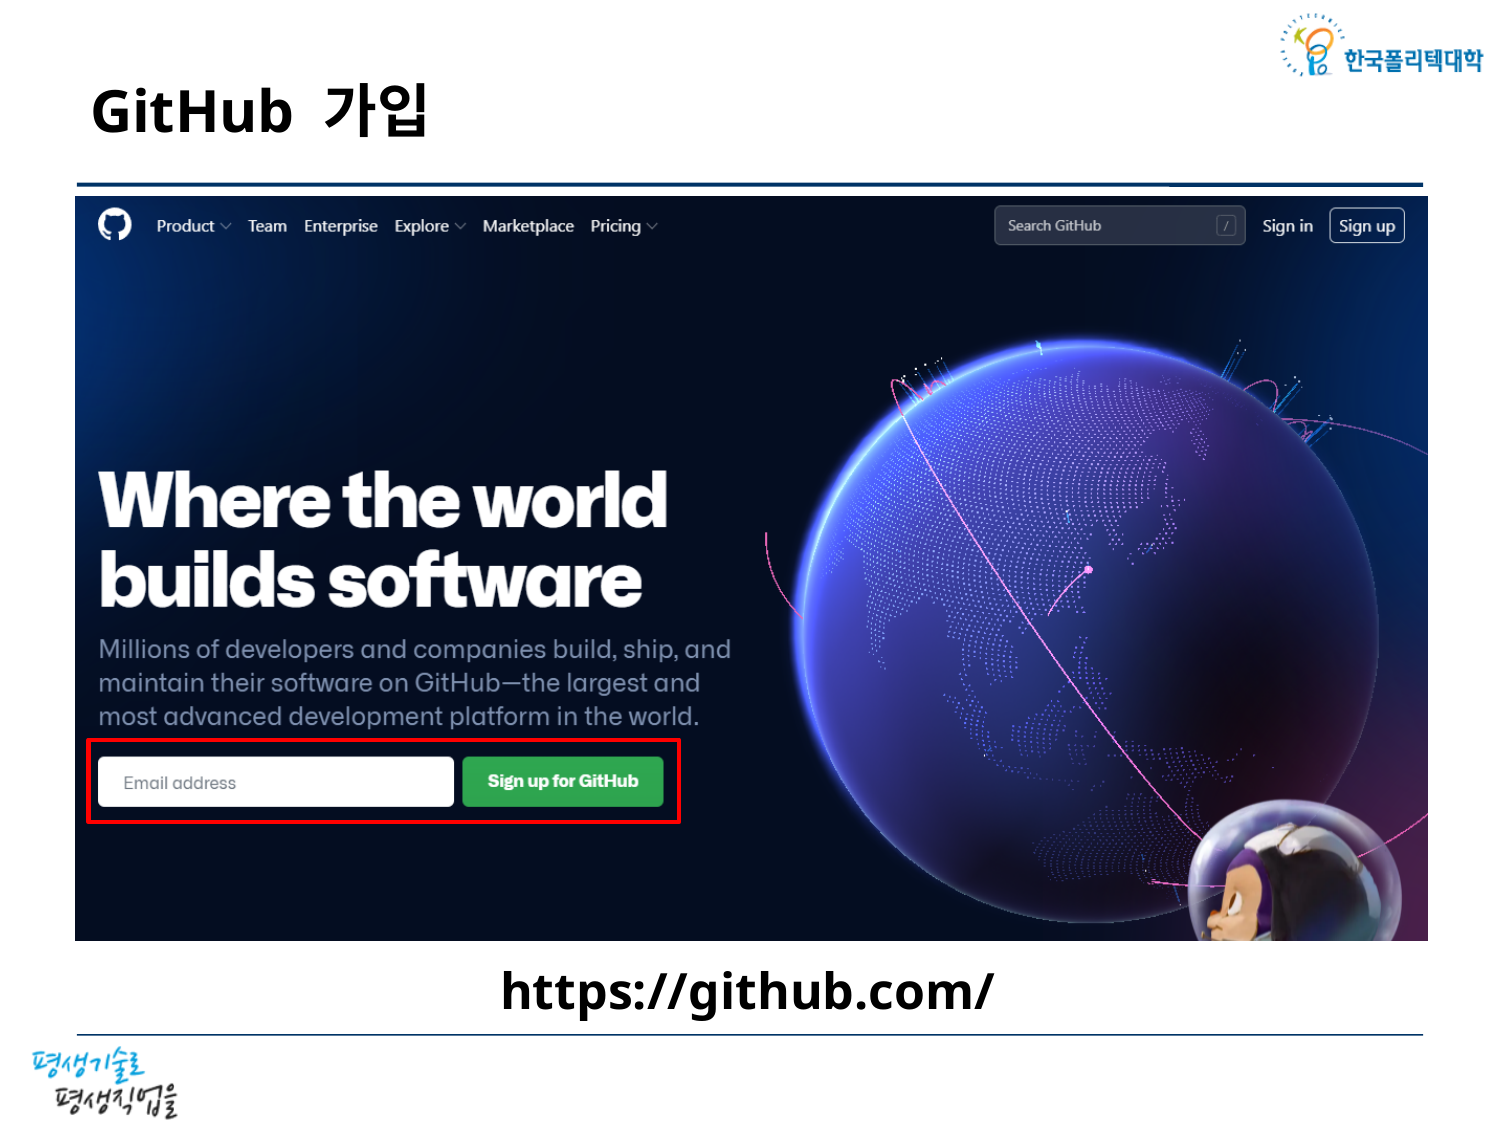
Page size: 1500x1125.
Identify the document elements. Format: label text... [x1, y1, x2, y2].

picture [1275, 6, 1489, 84]
title GitHub 가입 [74, 44, 1426, 173]
picture [17, 1039, 226, 1122]
text_box https://github.com/ [372, 964, 1123, 1027]
picture [74, 196, 1428, 941]
